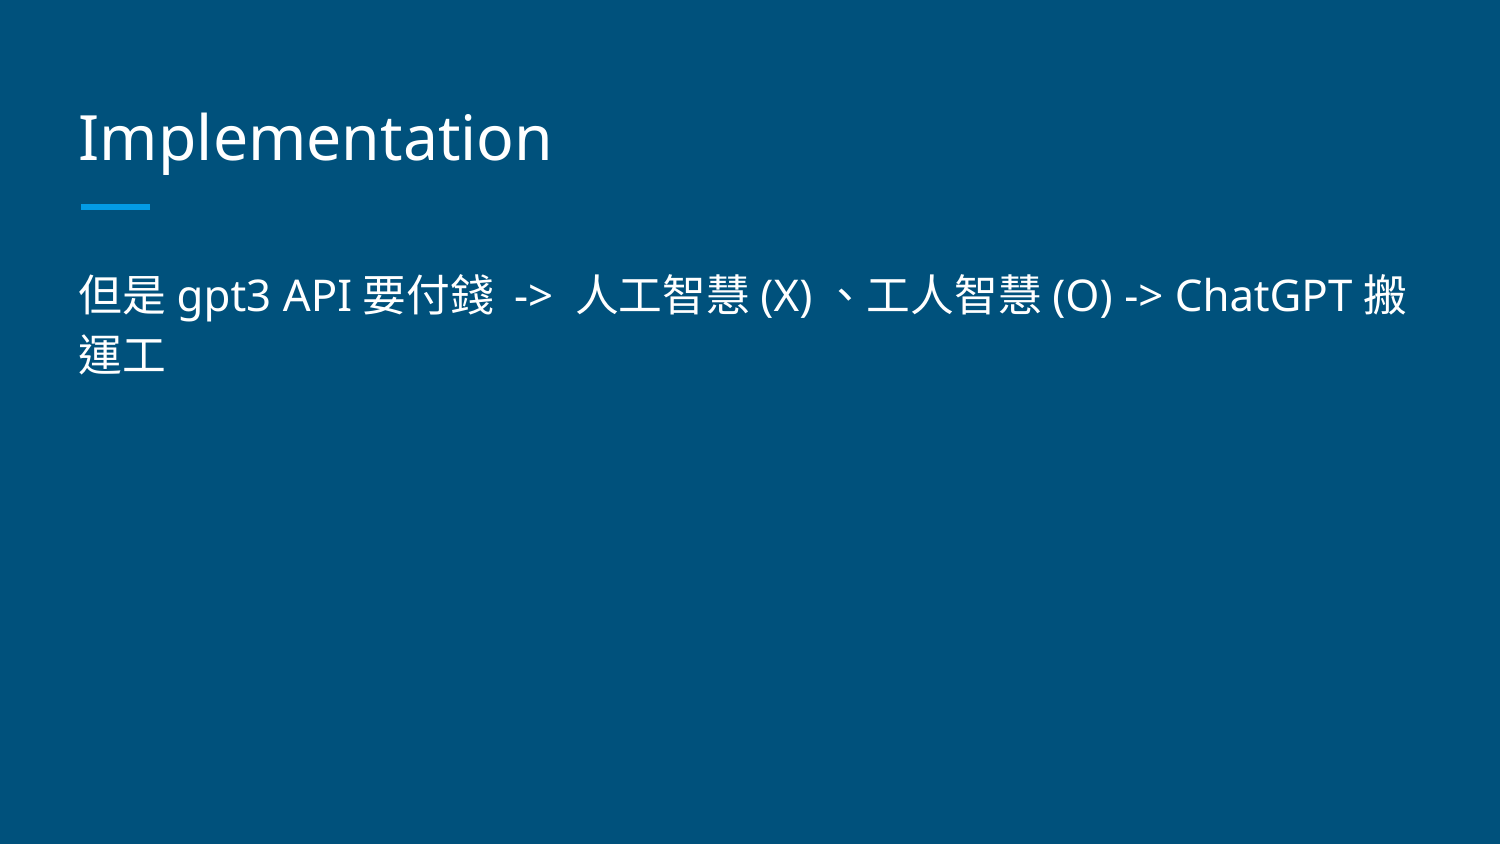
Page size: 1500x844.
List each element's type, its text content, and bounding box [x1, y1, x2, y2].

title Implementation [63, 75, 1437, 188]
list 但是gpt3 API要付錢 -> 人工智慧(X)、工人智慧(O) -> ChatGPT搬運工 [63, 244, 1437, 750]
